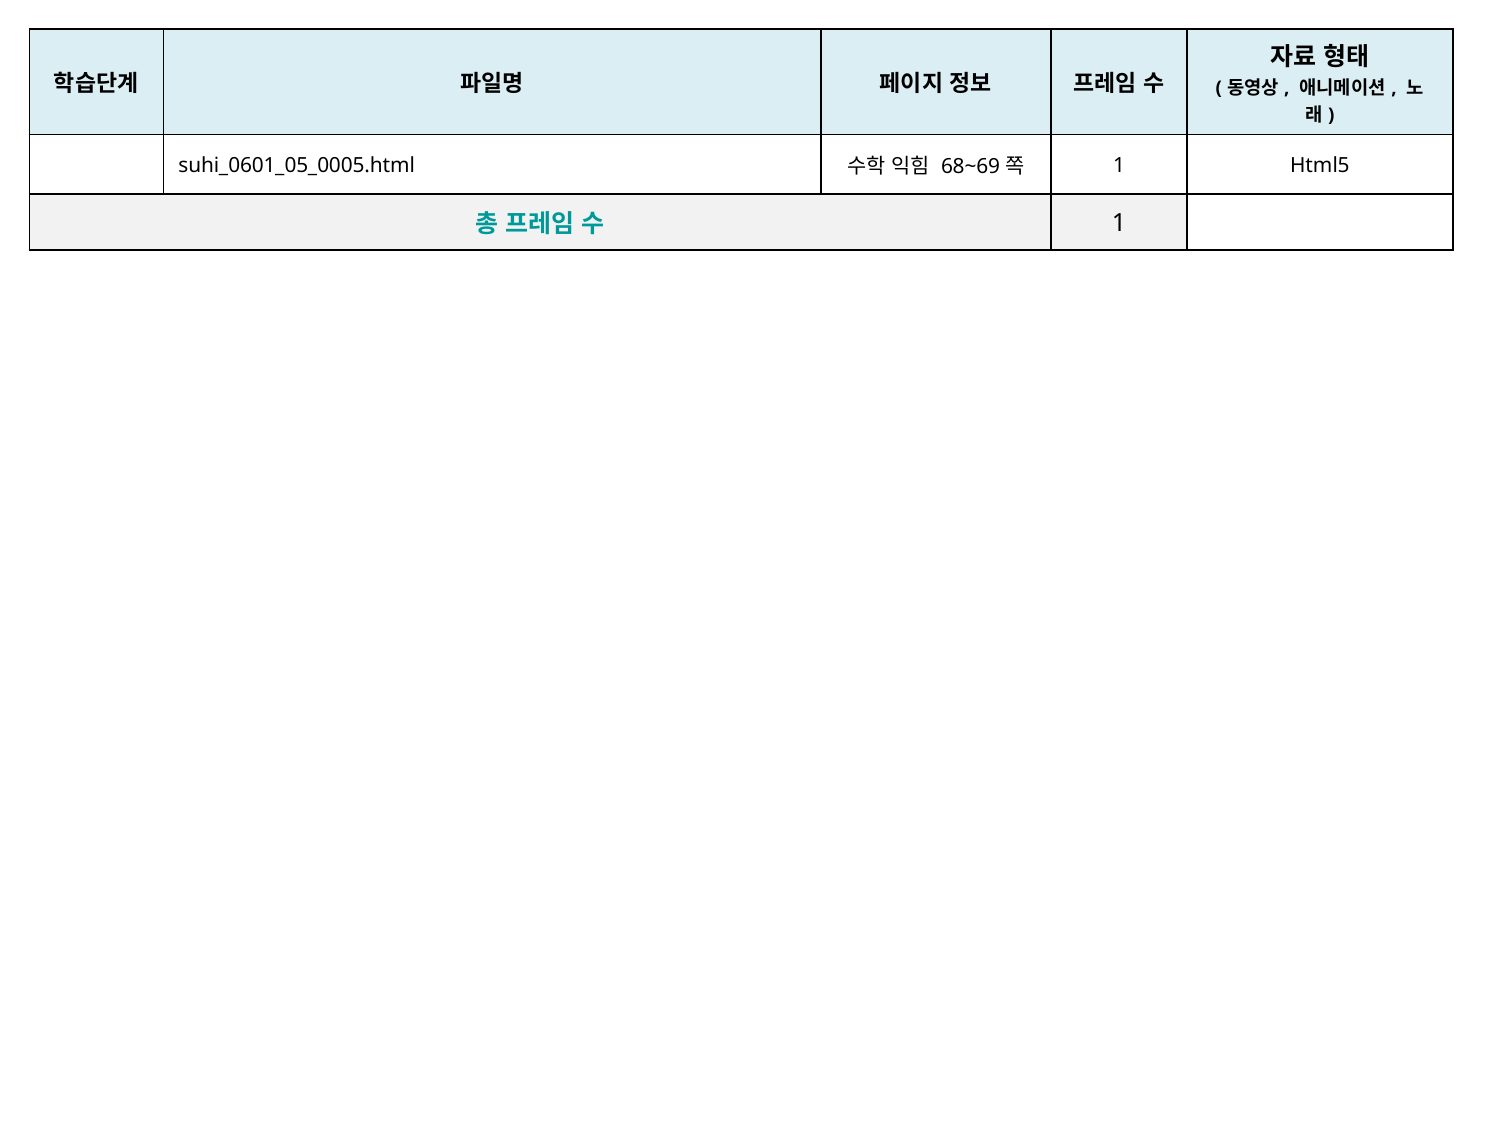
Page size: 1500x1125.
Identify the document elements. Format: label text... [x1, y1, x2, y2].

table_header 파일명 [164, 30, 820, 134]
table_cell 1 [1052, 135, 1186, 193]
table_header 페이지 정보 [822, 30, 1050, 134]
table_header 자료 형태 (동영상, 애니메이션, 노래) [1188, 30, 1452, 134]
table_cell 1 [1052, 195, 1186, 249]
table_header 학습단계 [30, 30, 163, 134]
table_cell [30, 135, 163, 193]
table_cell Html5 [1188, 135, 1452, 193]
table_cell [1188, 195, 1452, 249]
table_cell 총 프레임 수 [30, 195, 1050, 249]
table_cell 수학 익힘 68~69쪽 [822, 135, 1050, 193]
table_header 프레임 수 [1052, 30, 1186, 134]
table_cell suhi_0601_05_0005.html [164, 135, 820, 193]
